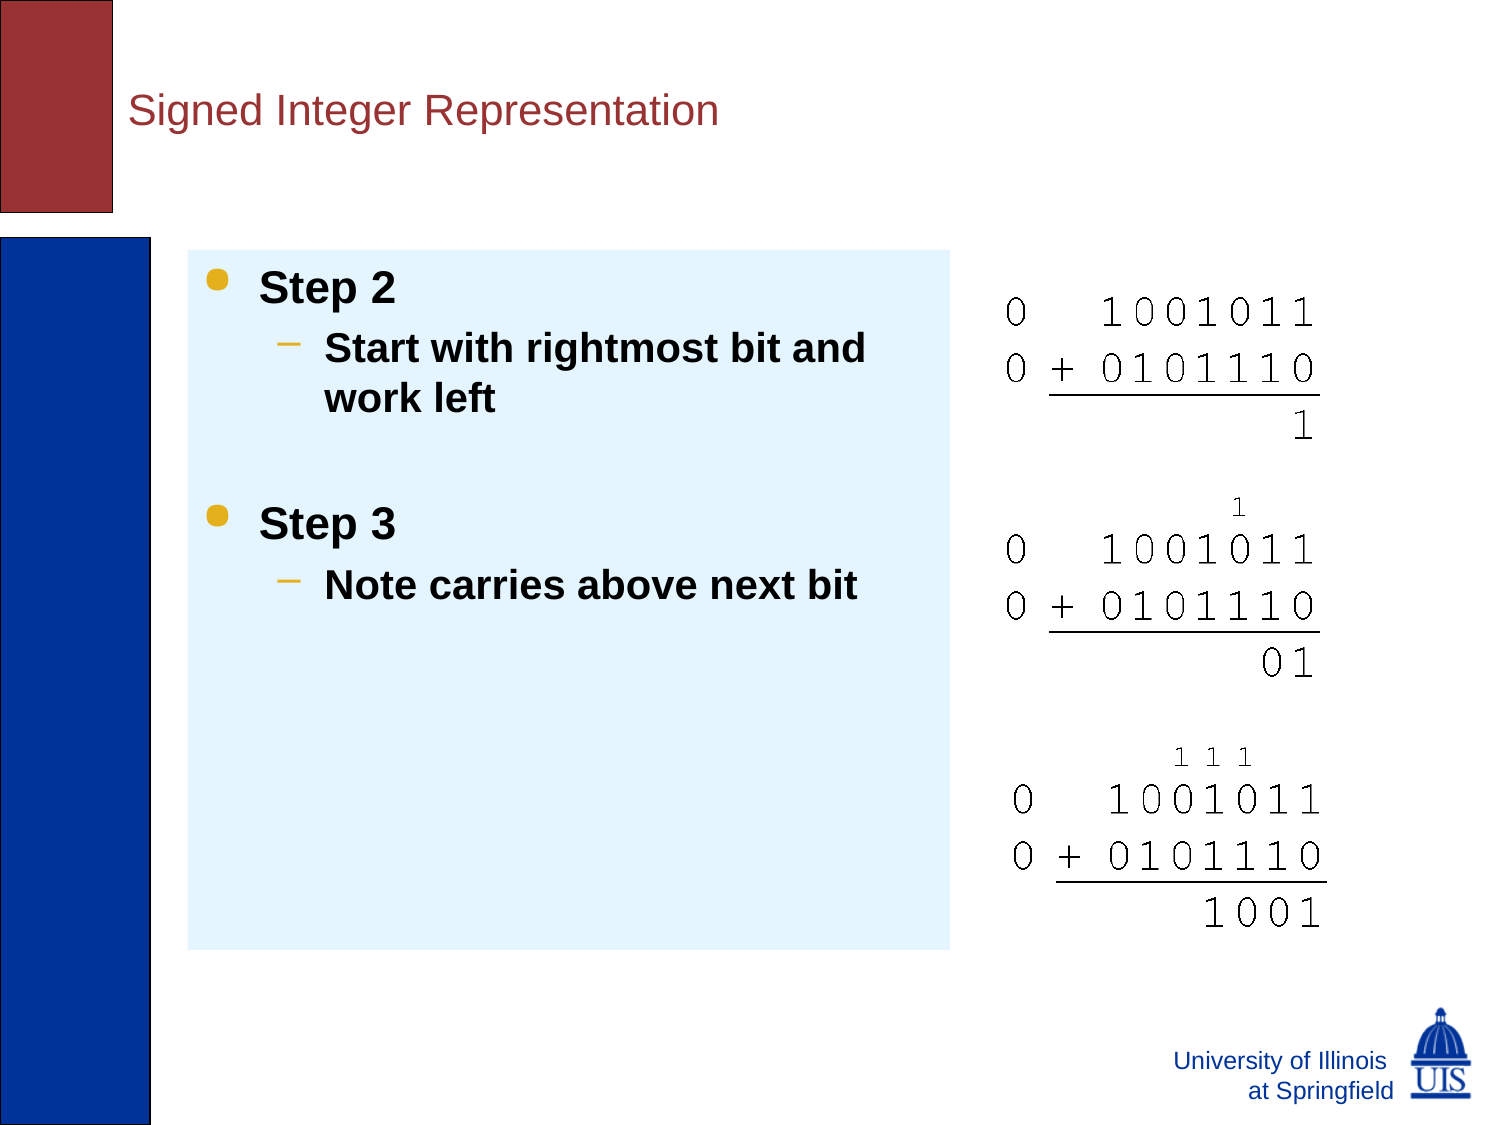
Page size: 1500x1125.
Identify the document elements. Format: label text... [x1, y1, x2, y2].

title Signed Integer Representation [112, 62, 1338, 153]
picture [937, 212, 1473, 1102]
list Step 2 Start with rightmost bit and work left Step 3 Note carries above next bit [187, 249, 939, 950]
